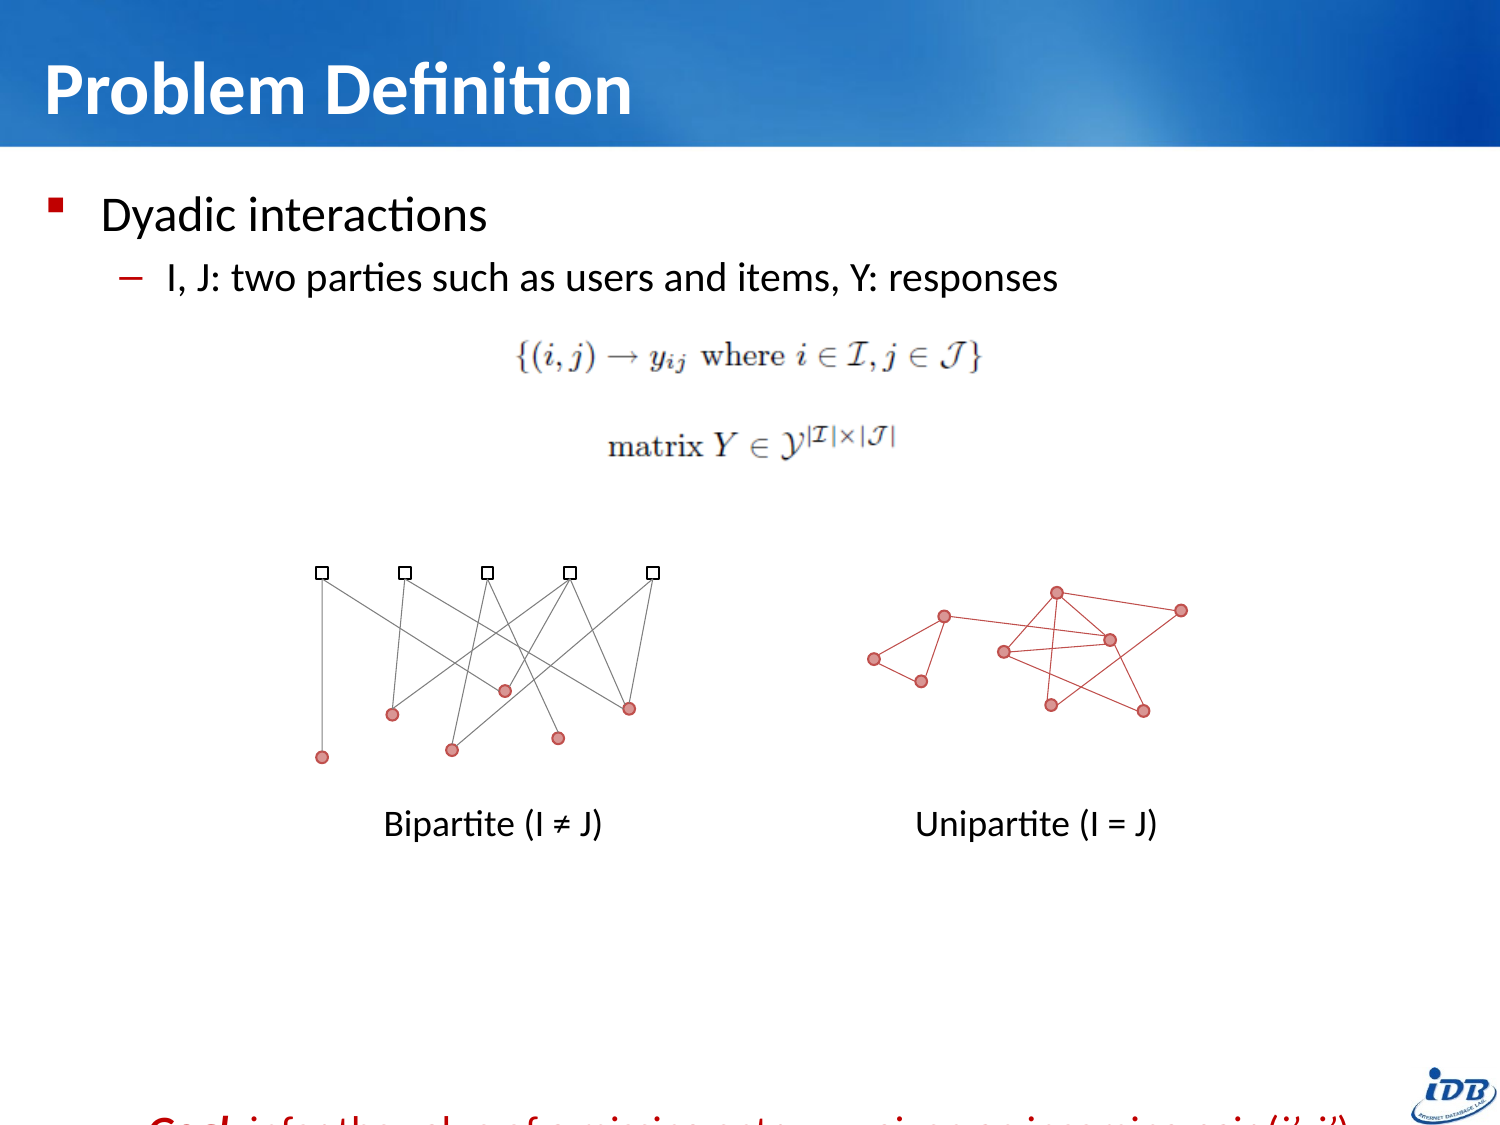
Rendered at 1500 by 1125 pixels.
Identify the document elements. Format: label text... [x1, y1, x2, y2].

list Dyadic interactions I, J: two parties such as users and items, Y: responses Goal: infer the value of a missing entry yi’j’, given an incoming pair (i’, j’) [29, 174, 1471, 1071]
picture [0, 0, 1500, 1125]
text_box Bipartite (I ≠ J) [368, 792, 619, 852]
text_box Unipartite (I = J) [900, 792, 1174, 852]
title Problem Definition [29, 19, 1471, 149]
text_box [867, 586, 1188, 718]
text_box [315, 566, 660, 764]
